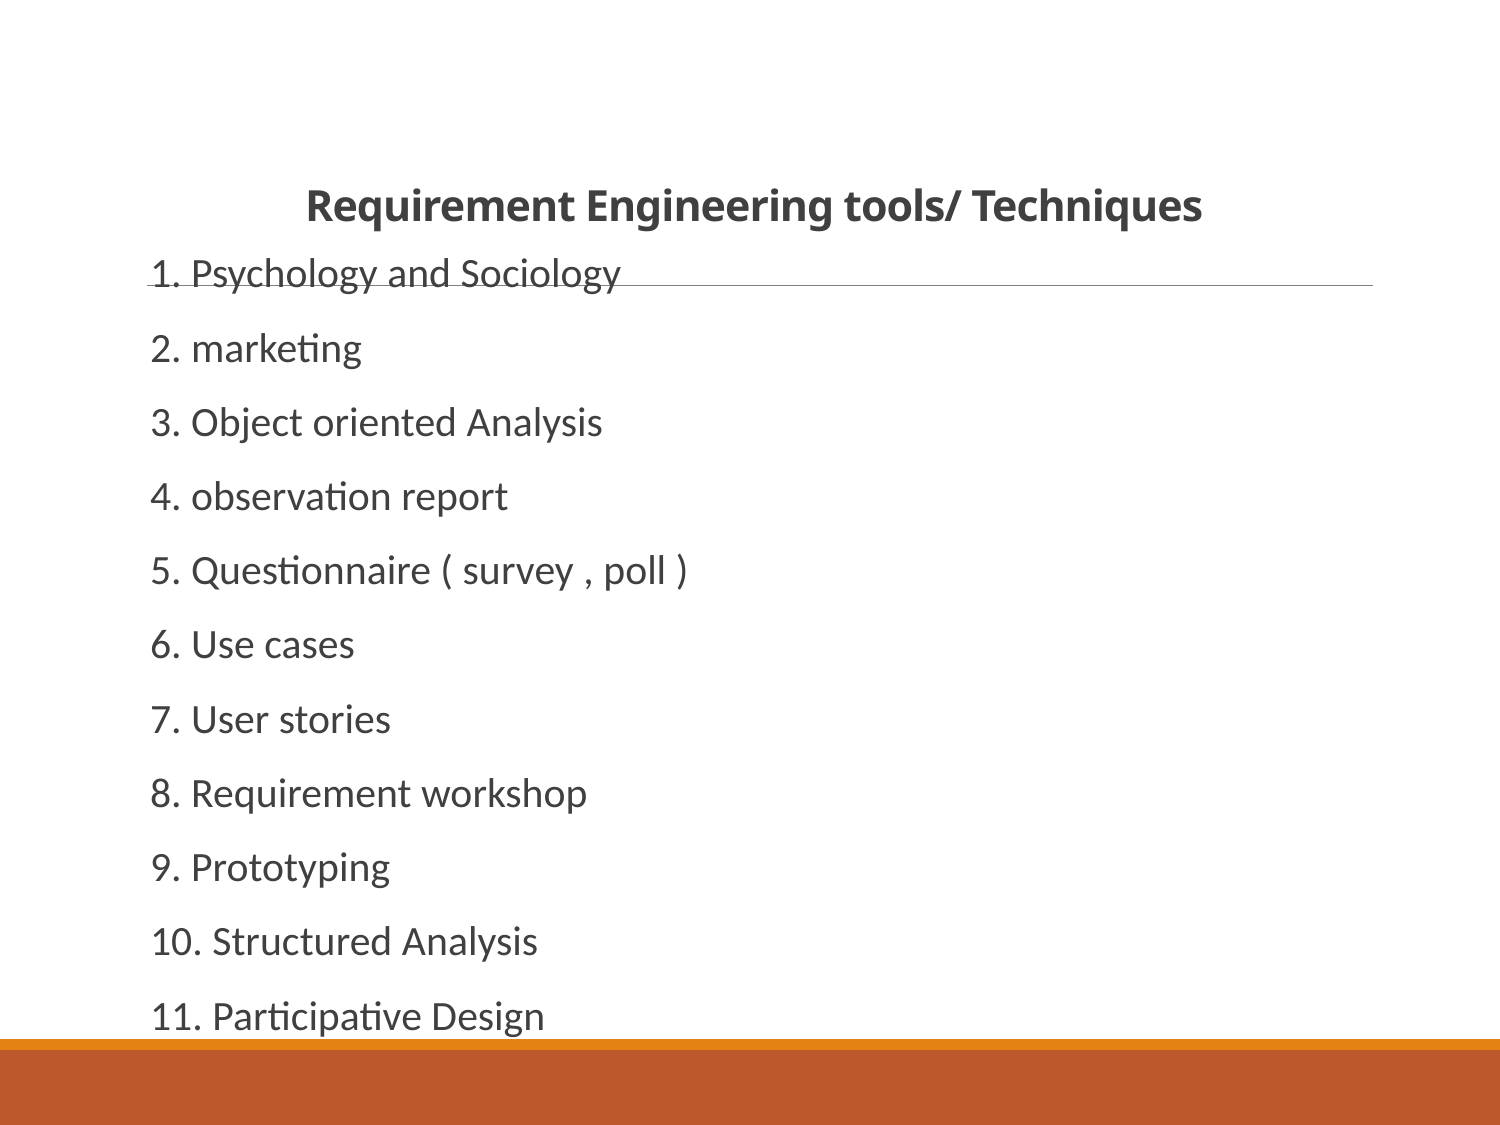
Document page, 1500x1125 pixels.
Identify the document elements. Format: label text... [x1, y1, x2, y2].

list 1. Psychology and Sociology 2. marketing 3. Object oriented Analysis 4. observation report 5. Questionnaire ( survey , poll ) 6. Use cases 7. User stories 8. Requirement workshop 9. Prototyping 10. Structured Analysis 11. Participative Design [135, 244, 1373, 1125]
title Requirement Engineering tools/ Techniques [135, 47, 1373, 238]
